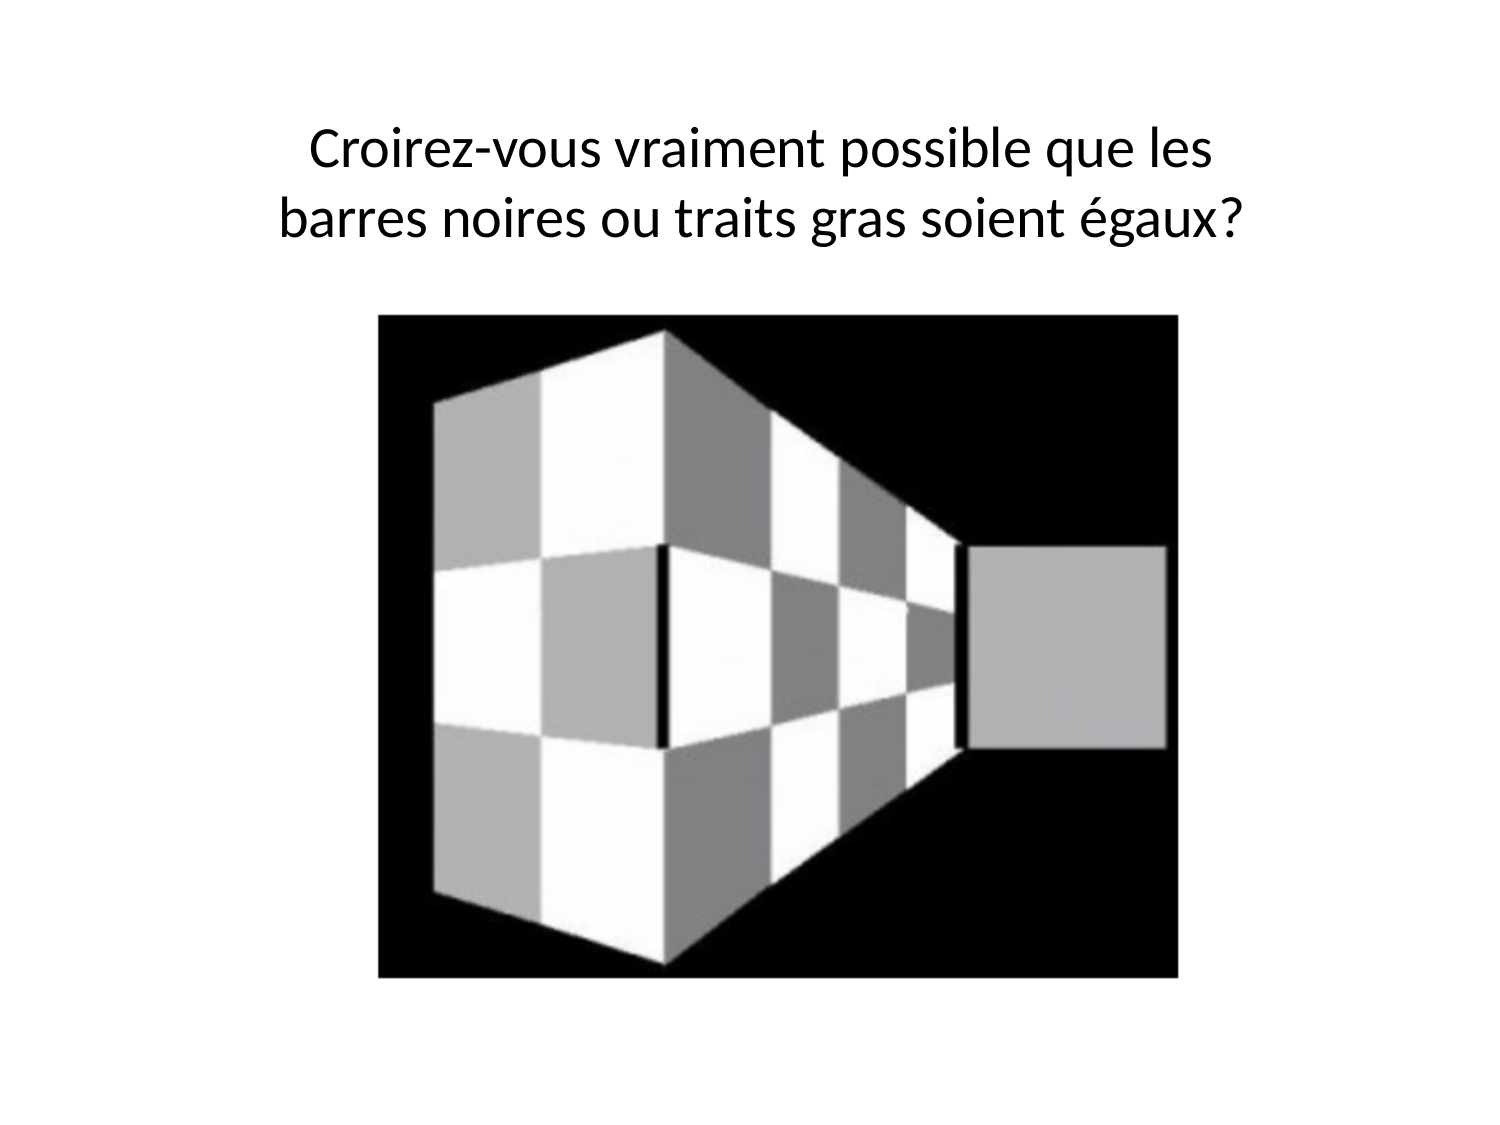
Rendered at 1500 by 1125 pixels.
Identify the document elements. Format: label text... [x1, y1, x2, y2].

picture [371, 302, 1194, 992]
text_box Croirez-vous vraiment possible que les barres noires ou traits gras soient égaux? [230, 101, 1294, 257]
